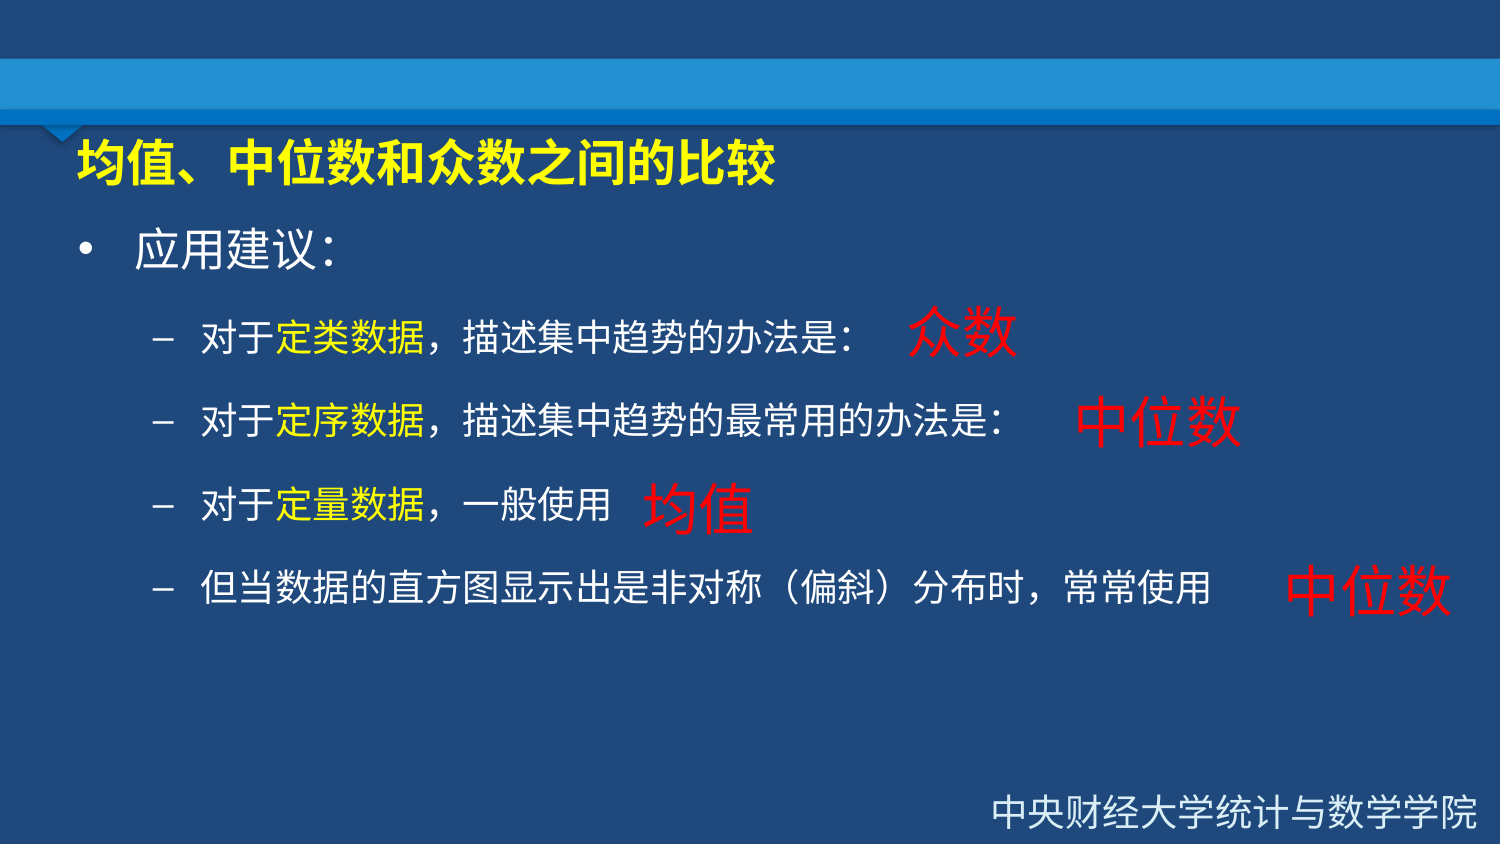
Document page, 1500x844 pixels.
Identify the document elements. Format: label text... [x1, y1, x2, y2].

text_box 众数 [898, 289, 1027, 372]
text_box 中位数 [1276, 548, 1461, 632]
list 应用建议： 对于定类数据，描述集中趋势的办法是： 对于定序数据，描述集中趋势的最常用的办法是： 对于定量数据，一般使用 但当数据的直方图显示出是非对称（偏斜）分布时，常常使用 [63, 199, 1413, 790]
text_box 均值 [634, 466, 763, 549]
title 均值、中位数和众数之间的比较 [61, 127, 1412, 195]
text_box 中位数 [1066, 379, 1250, 462]
